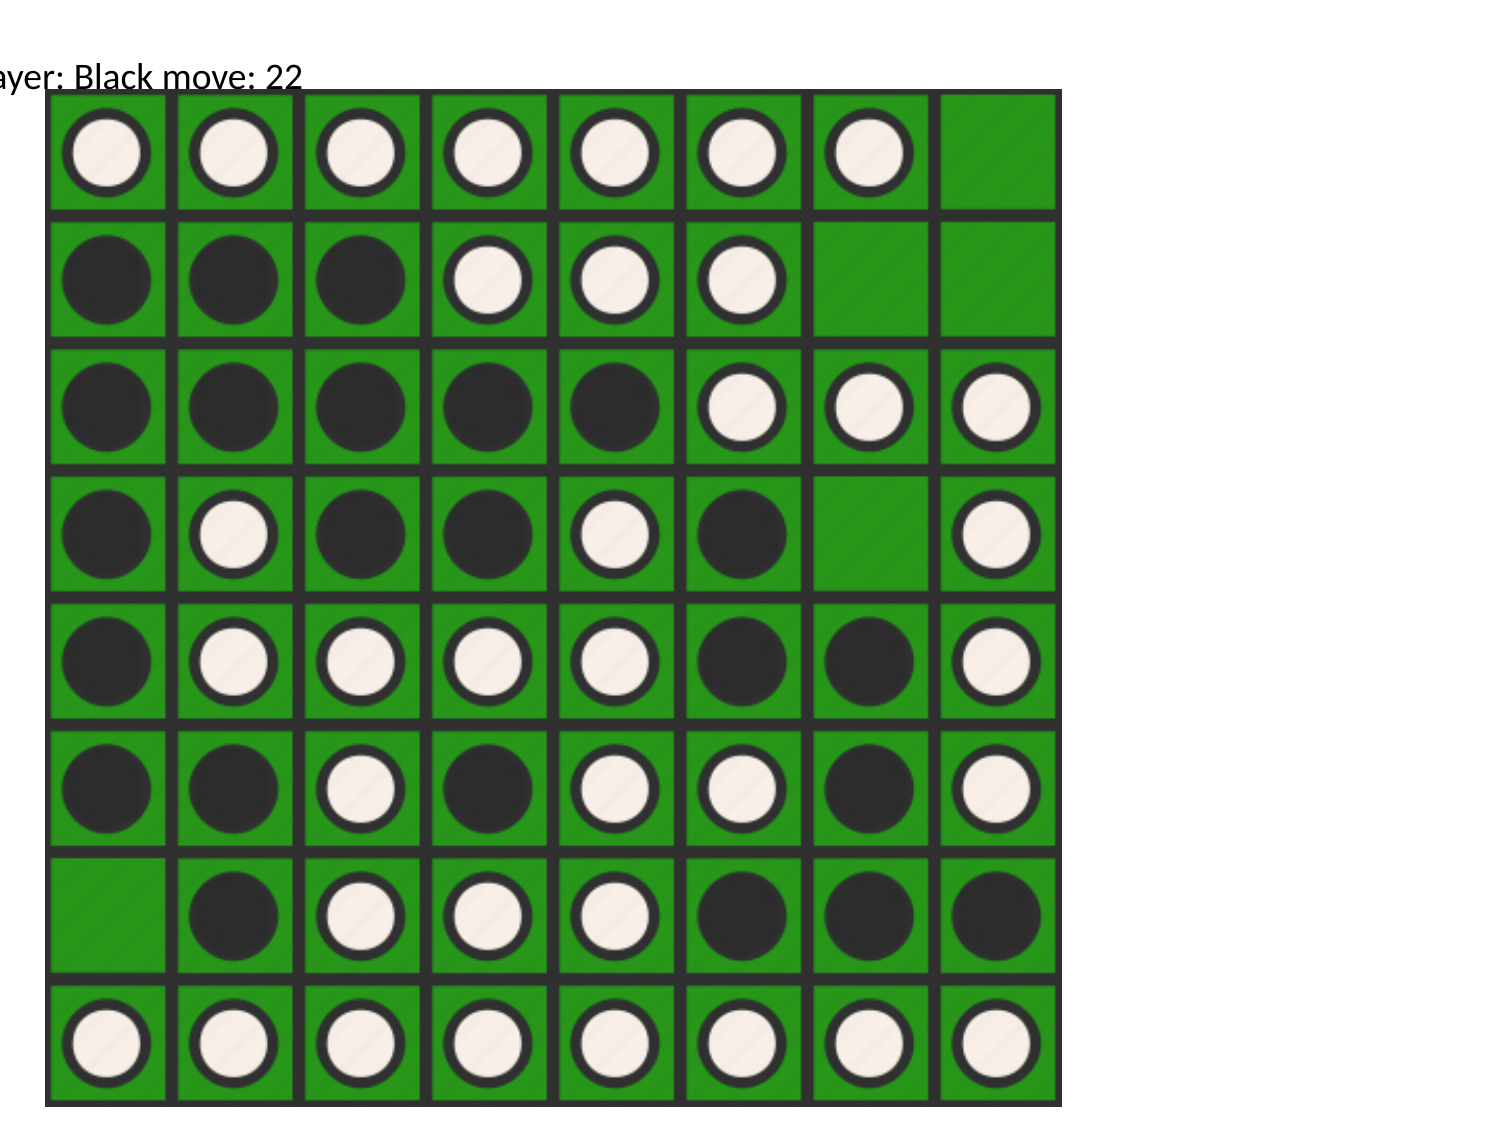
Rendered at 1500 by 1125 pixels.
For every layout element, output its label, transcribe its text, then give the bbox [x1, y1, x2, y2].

text_box turn: 55 player: Black move: 22 [0, 44, 319, 105]
picture [44, 89, 1062, 1107]
